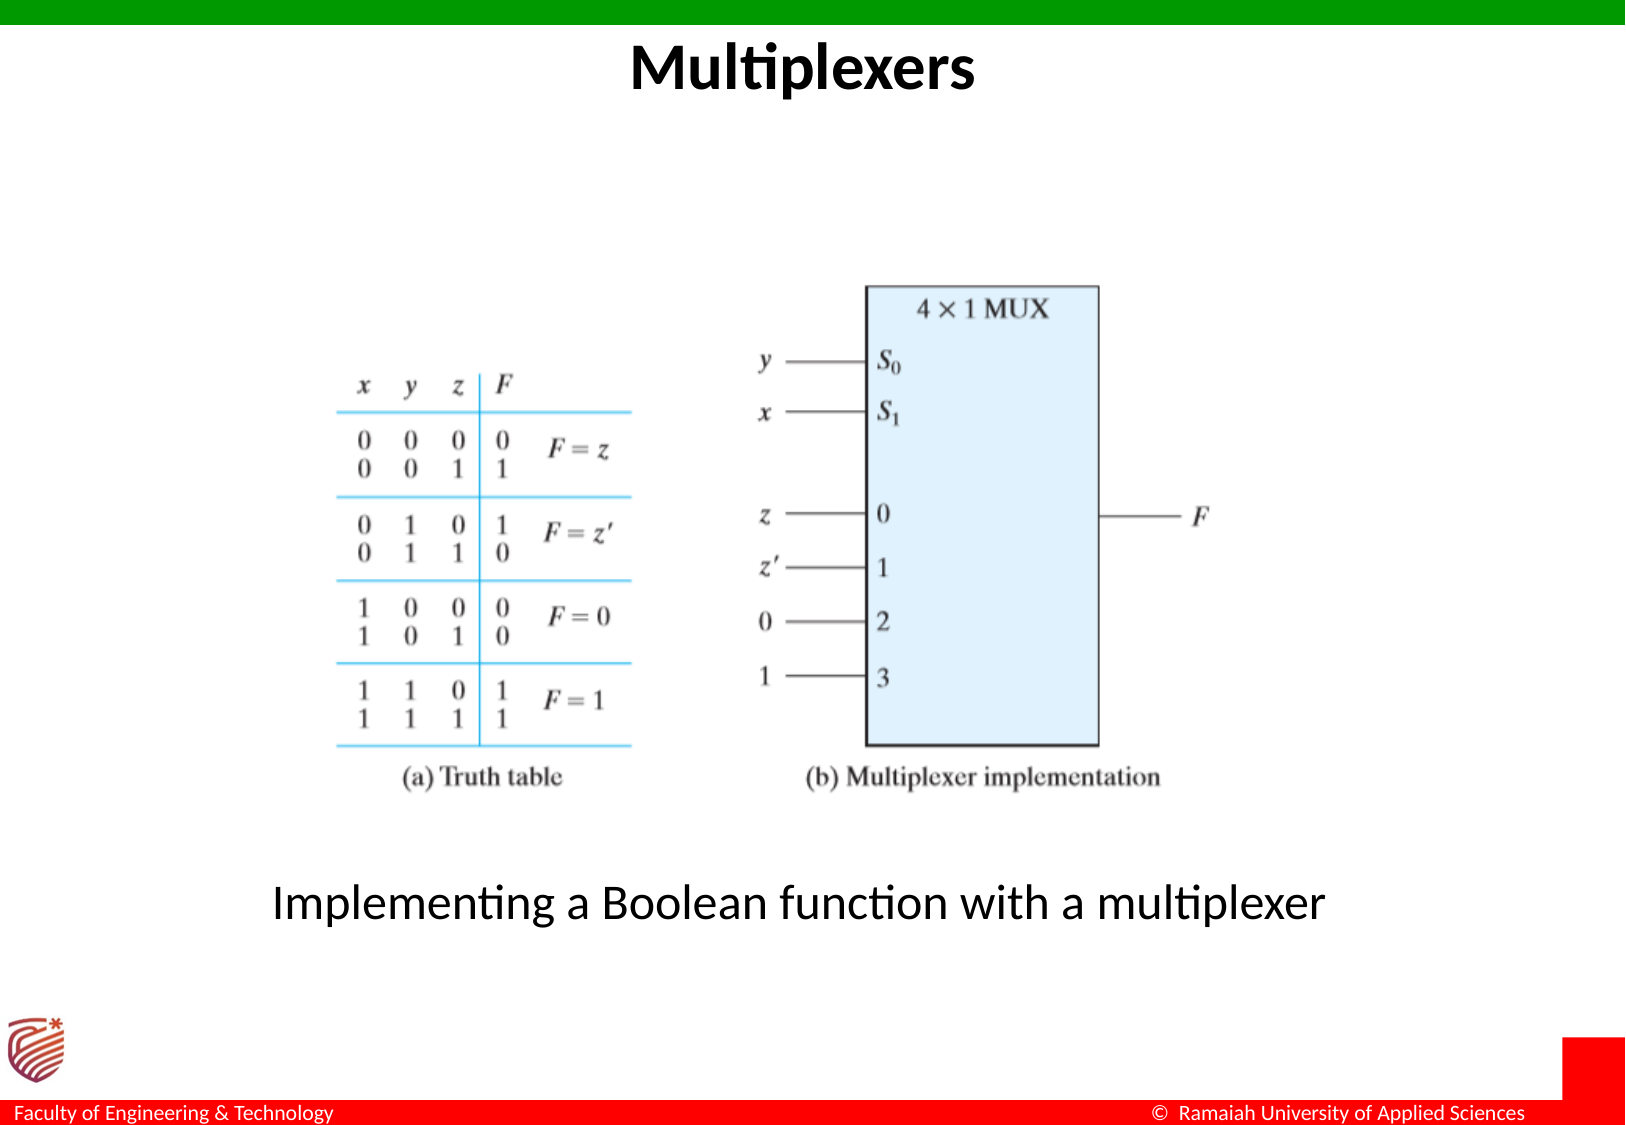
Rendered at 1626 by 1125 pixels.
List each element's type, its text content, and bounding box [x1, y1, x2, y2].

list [256, 237, 1266, 809]
picture [0, 1003, 75, 1088]
text_box Multiplexers [540, 24, 992, 112]
text_box Implementing a Boolean function with a multiplexer [257, 862, 1351, 938]
